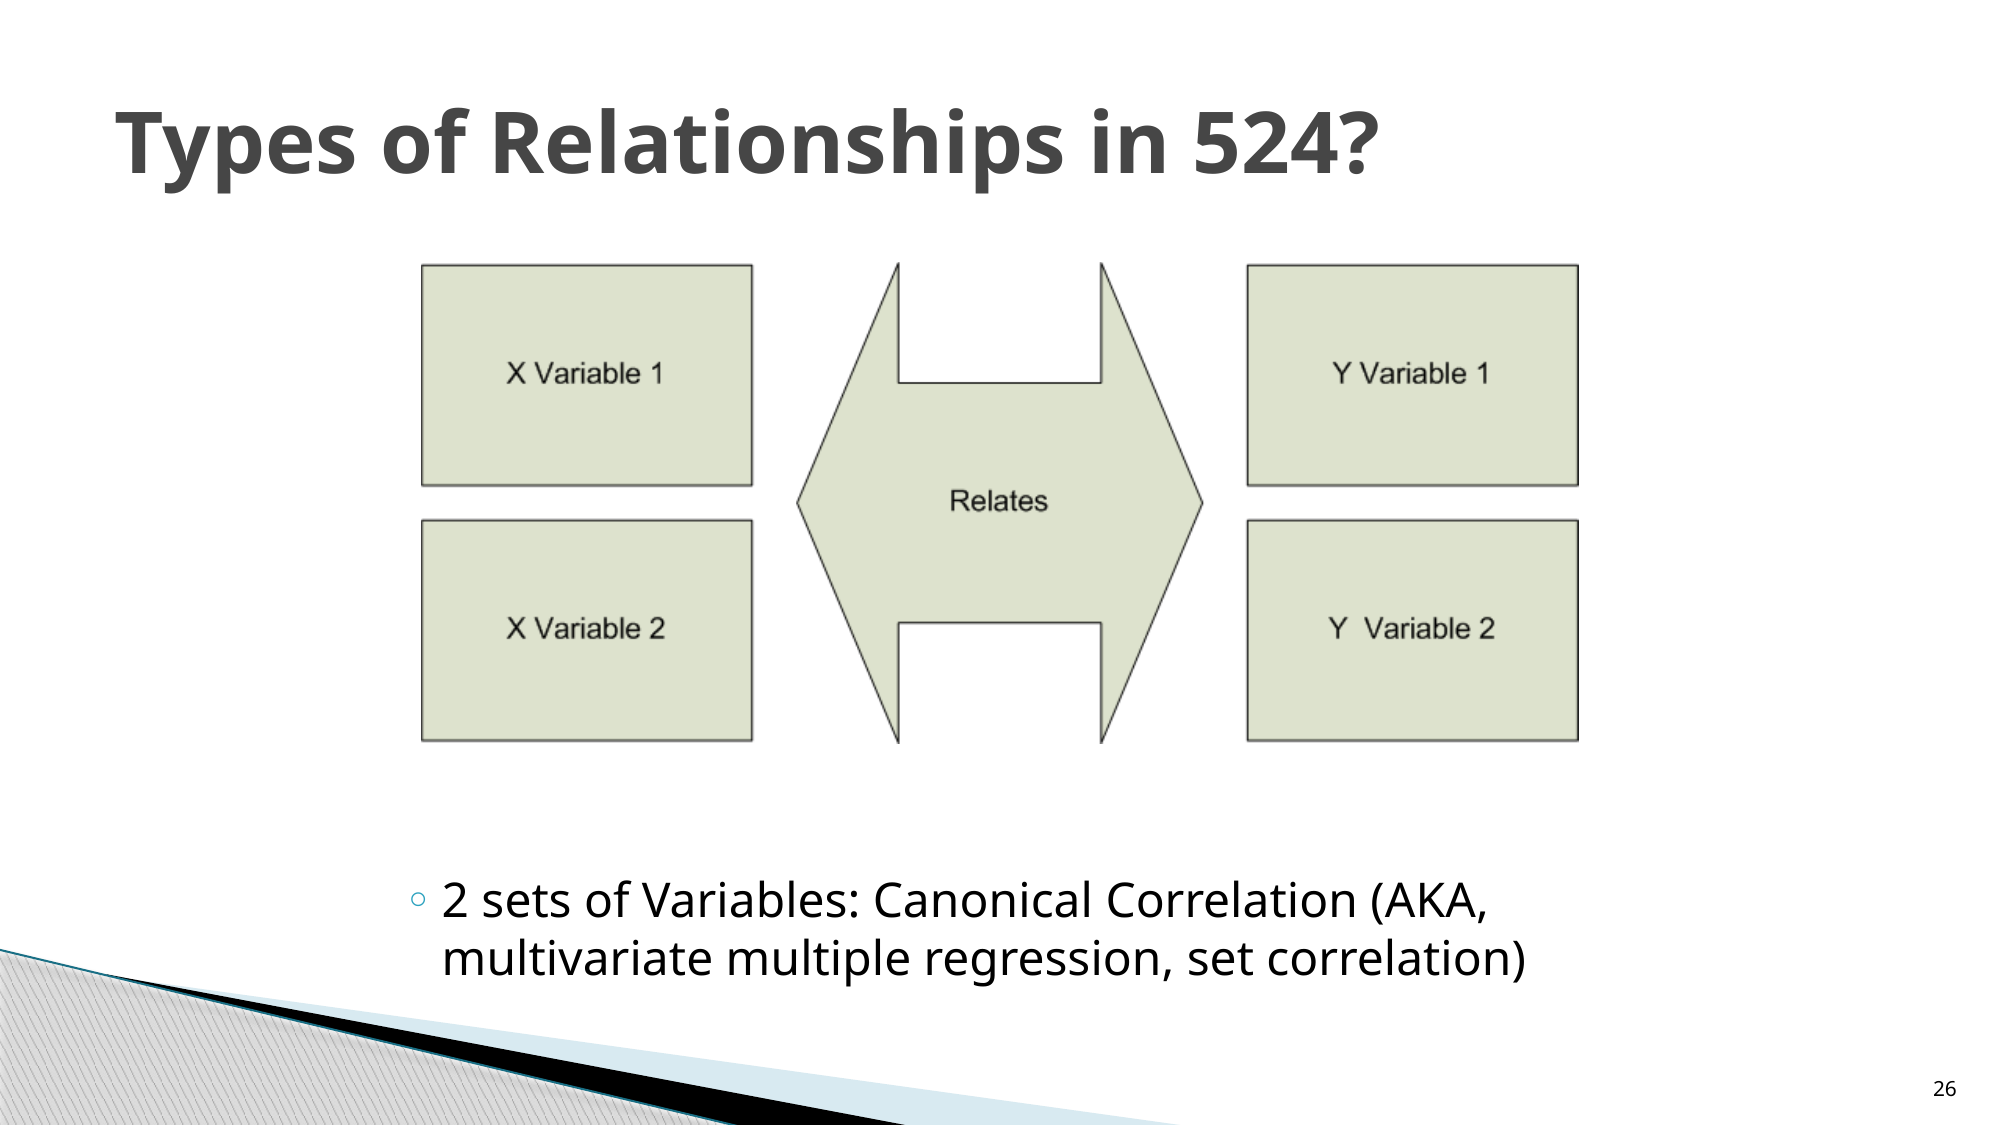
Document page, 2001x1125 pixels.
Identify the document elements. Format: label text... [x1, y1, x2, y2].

list 2 sets of Variables: Canonical Correlation (AKA, multivariate multiple regression, set correlation) [324, 537, 1675, 1063]
title Types of Relationships in 524? [99, 45, 1900, 233]
picture [421, 262, 1579, 744]
slide_number 26 [1891, 1051, 1972, 1112]
